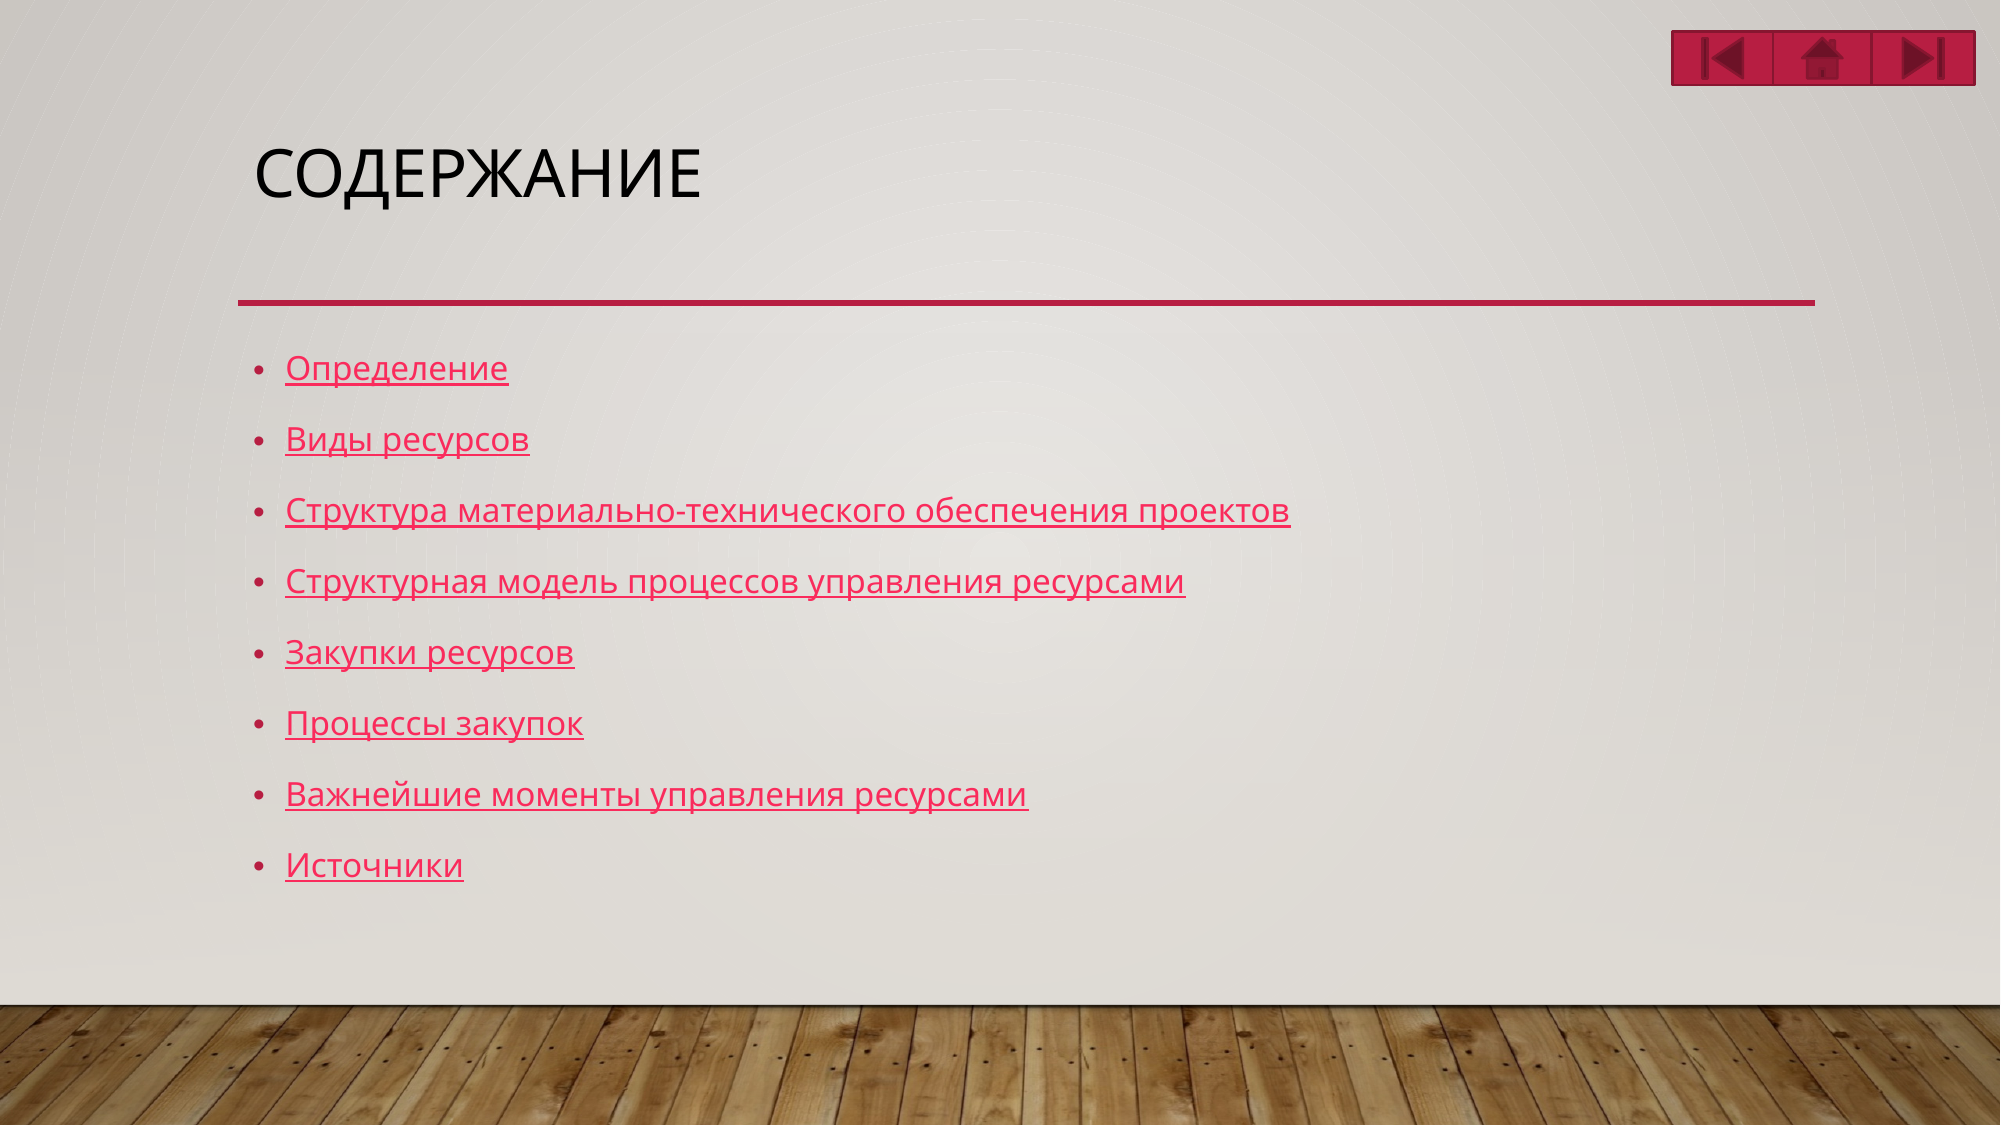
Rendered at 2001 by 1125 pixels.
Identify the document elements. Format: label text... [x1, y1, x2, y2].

picture [0, 1005, 2000, 1125]
list Определение Виды ресурсов Структура материально-технического обеспечения проектов Структурная модель процессов управления ресурсами Закупки ресурсов Процессы закупок Важнейшие моменты управления ресурсами Источники [238, 330, 1814, 897]
text_box [1671, 30, 1772, 86]
text_box [1873, 30, 1976, 86]
title Содержание [238, 131, 1814, 305]
text_box [1772, 30, 1873, 86]
